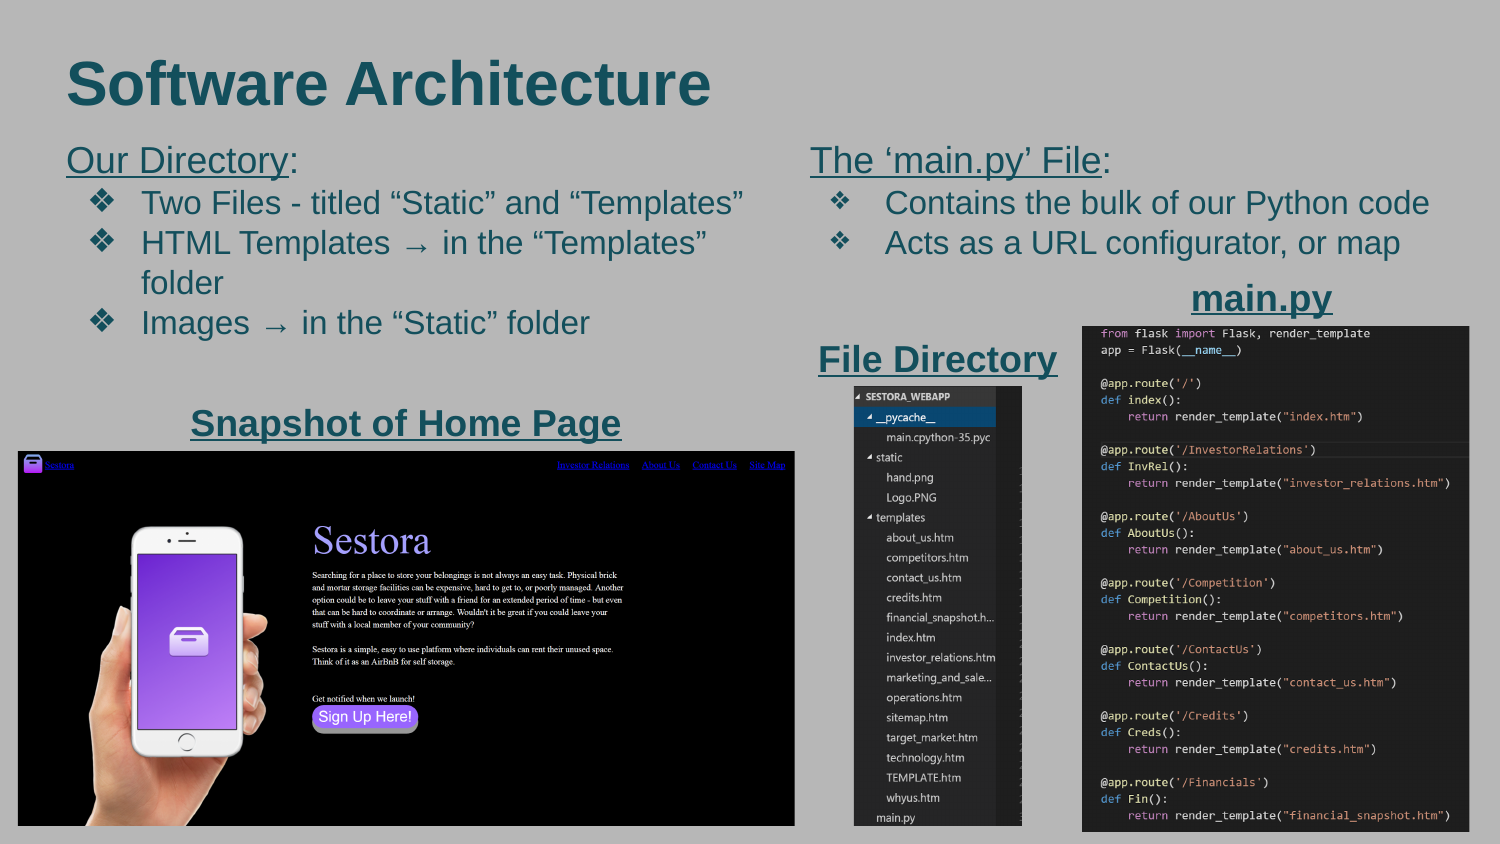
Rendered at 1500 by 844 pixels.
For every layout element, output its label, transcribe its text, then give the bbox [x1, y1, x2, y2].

picture [1081, 326, 1470, 832]
text_box Snapshot of Home Page [165, 427, 648, 450]
picture [17, 451, 795, 826]
list The ‘main.py’ File: Contains the bulk of our Python code Acts as a URL configurator, or map [794, 121, 1471, 309]
text_box main.py [1175, 258, 1376, 324]
title Software Architecture [51, 27, 1051, 122]
picture [853, 386, 1023, 827]
text_box Our Directory: Two Files - titled “Static” and “Templates” HTML Templates → in the “Templates” folder Images → in the “Static” folder [51, 121, 786, 427]
text_box File Directory [793, 322, 1083, 394]
